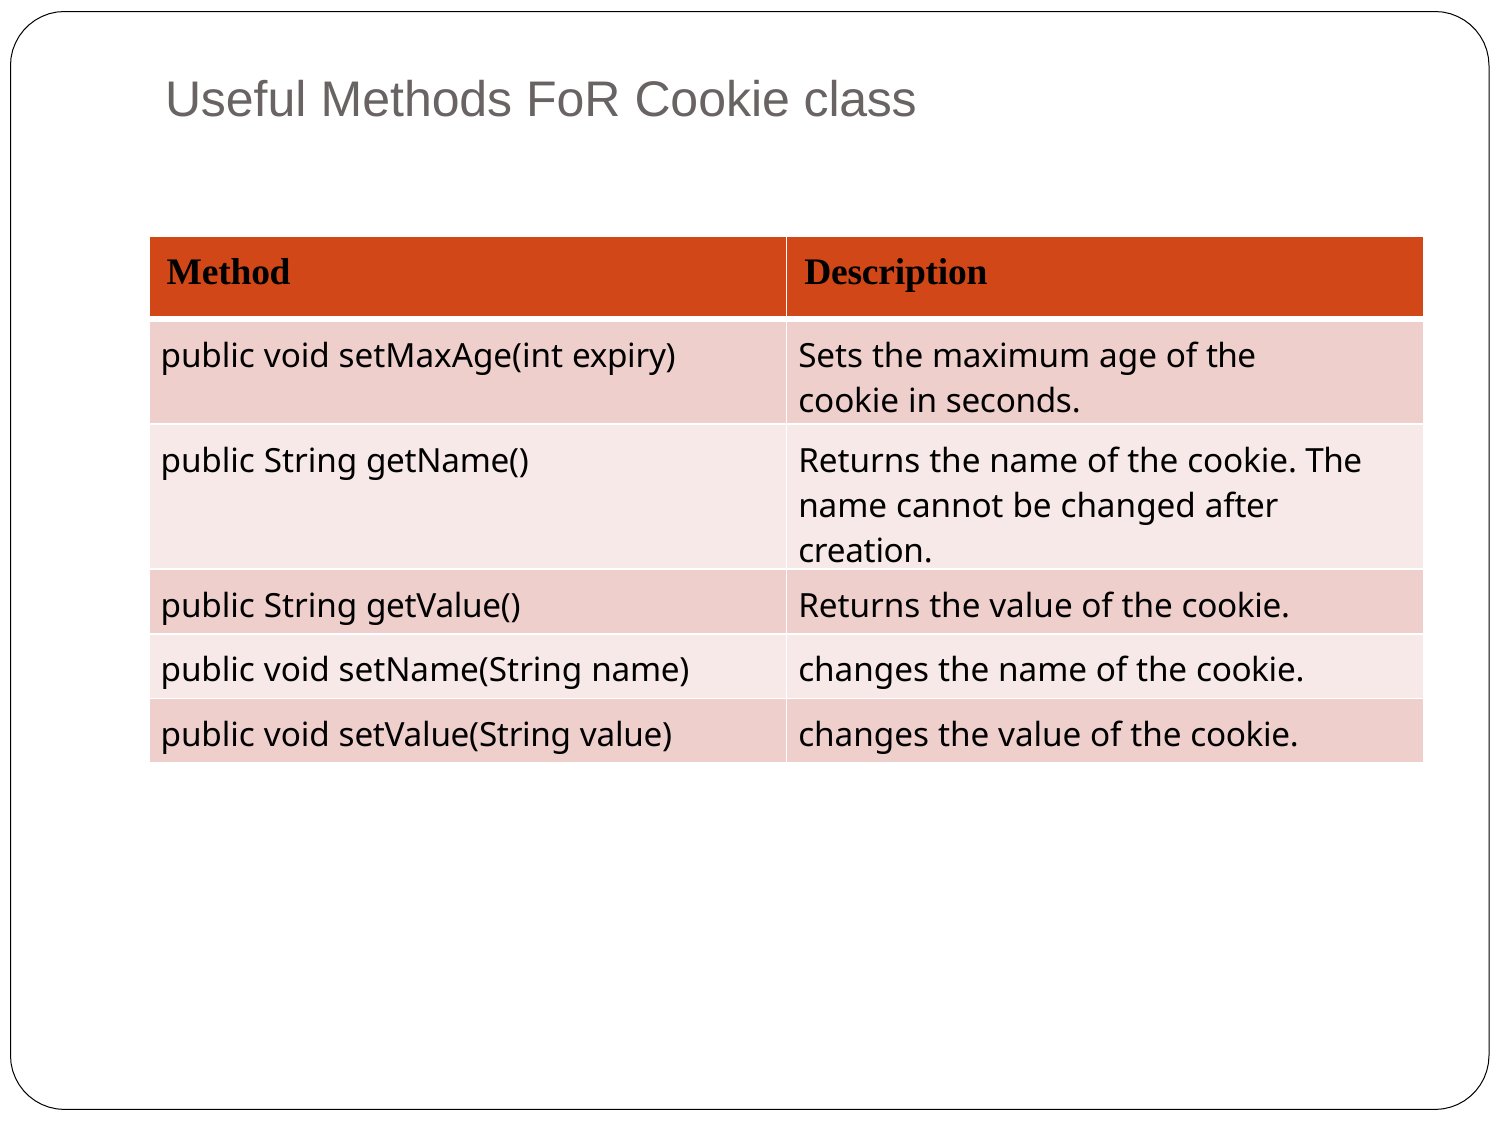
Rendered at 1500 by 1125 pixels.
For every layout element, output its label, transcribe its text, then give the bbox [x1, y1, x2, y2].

table_header Method [150, 237, 786, 316]
table_cell public void setMaxAge(int expiry) [150, 322, 786, 423]
table_cell public String getName() [150, 425, 786, 568]
table_cell public String getValue() [150, 570, 786, 633]
table_cell Returns the name of the cookie. The name cannot be changed after creation. [787, 425, 1423, 568]
table_cell changes the value of the cookie. [787, 699, 1423, 762]
table_cell Sets the maximum age of the cookie in seconds. [787, 322, 1423, 423]
table_cell Returns the value of the cookie. [787, 570, 1423, 633]
table_header Description [787, 237, 1423, 316]
table_cell changes the name of the cookie. [787, 635, 1423, 698]
table_cell public void setName(String name) [150, 635, 786, 698]
title Useful Methods FoR Cookie class [162, 33, 1331, 236]
table_cell public void setValue(String value) [150, 699, 786, 762]
